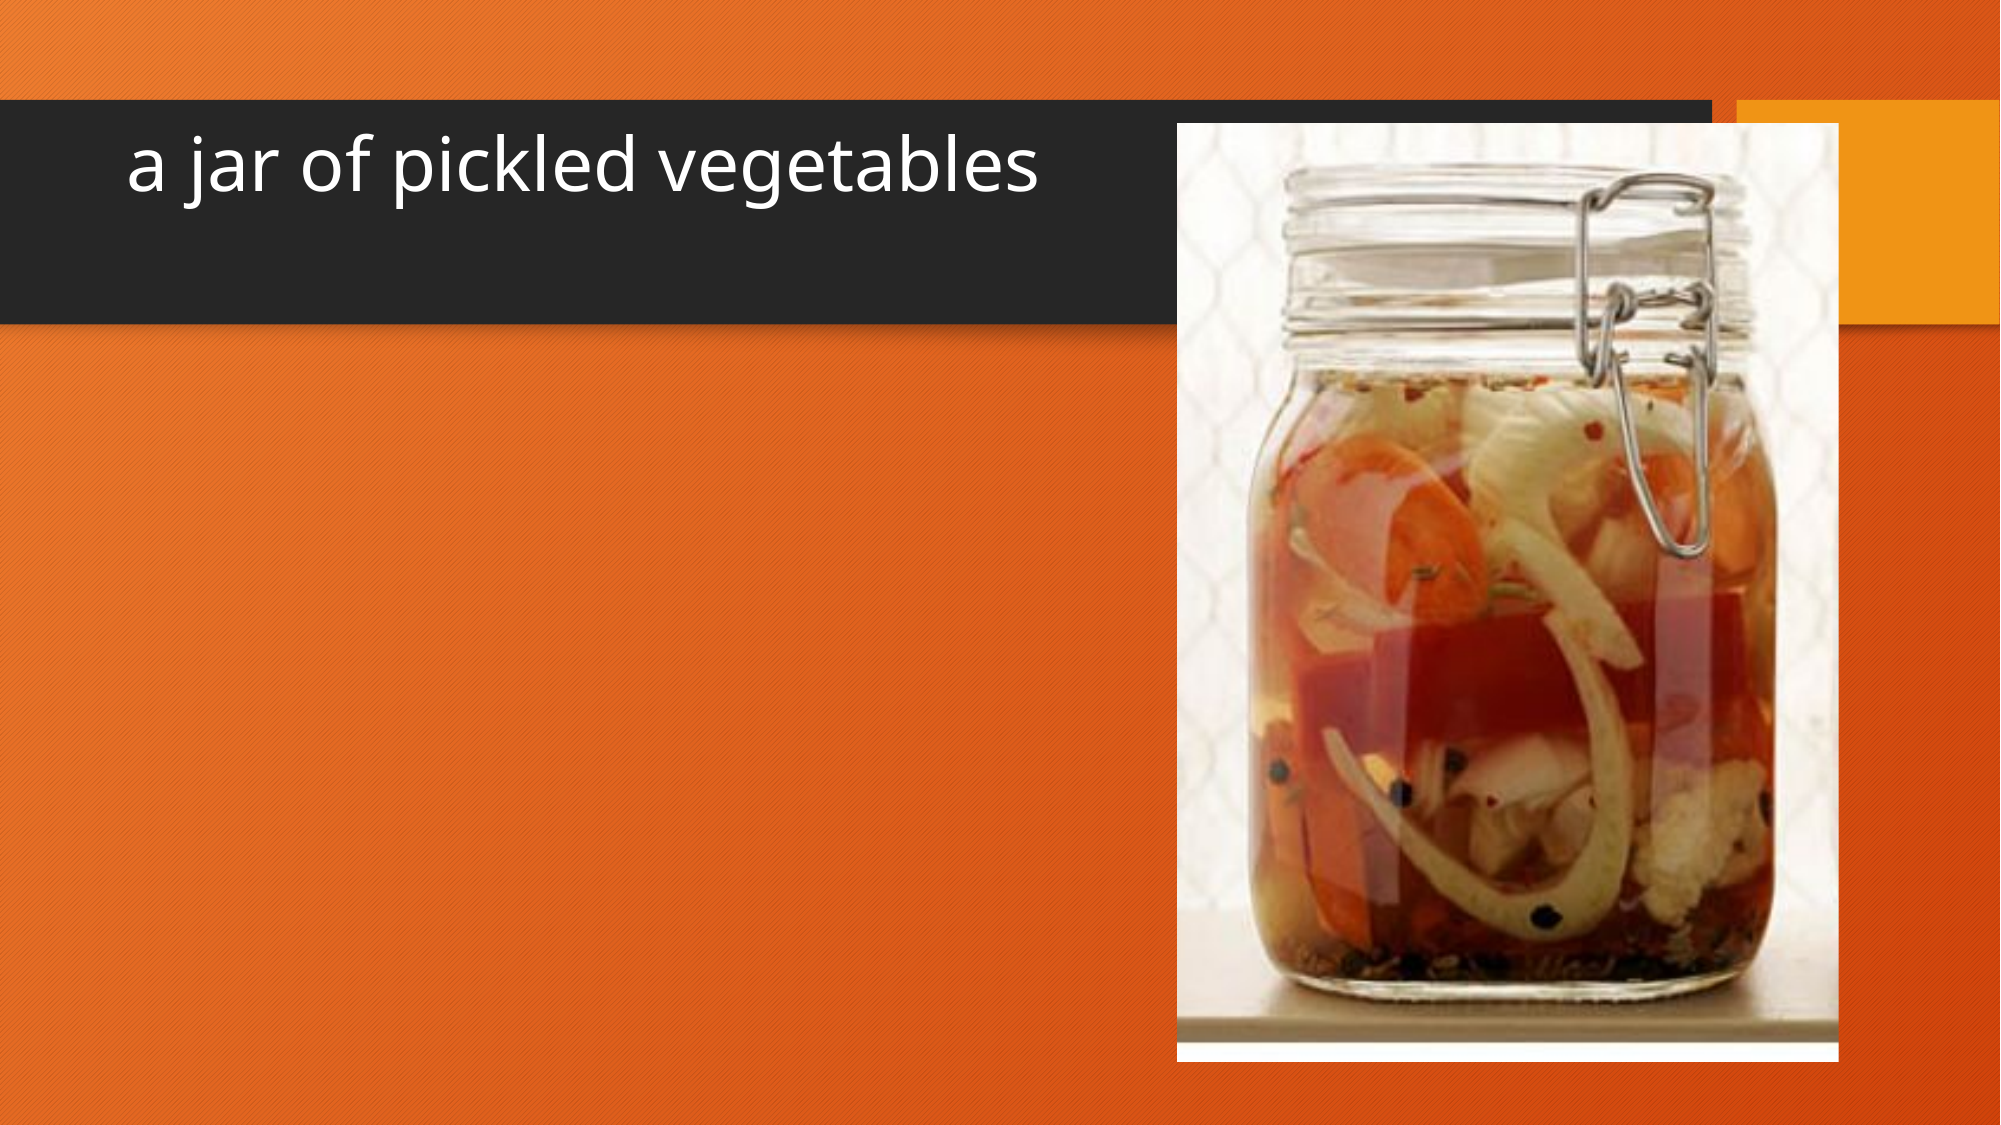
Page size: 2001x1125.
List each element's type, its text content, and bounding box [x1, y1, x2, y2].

picture [0, 123, 2000, 1063]
title a jar of pickled vegetables [111, 123, 1176, 301]
